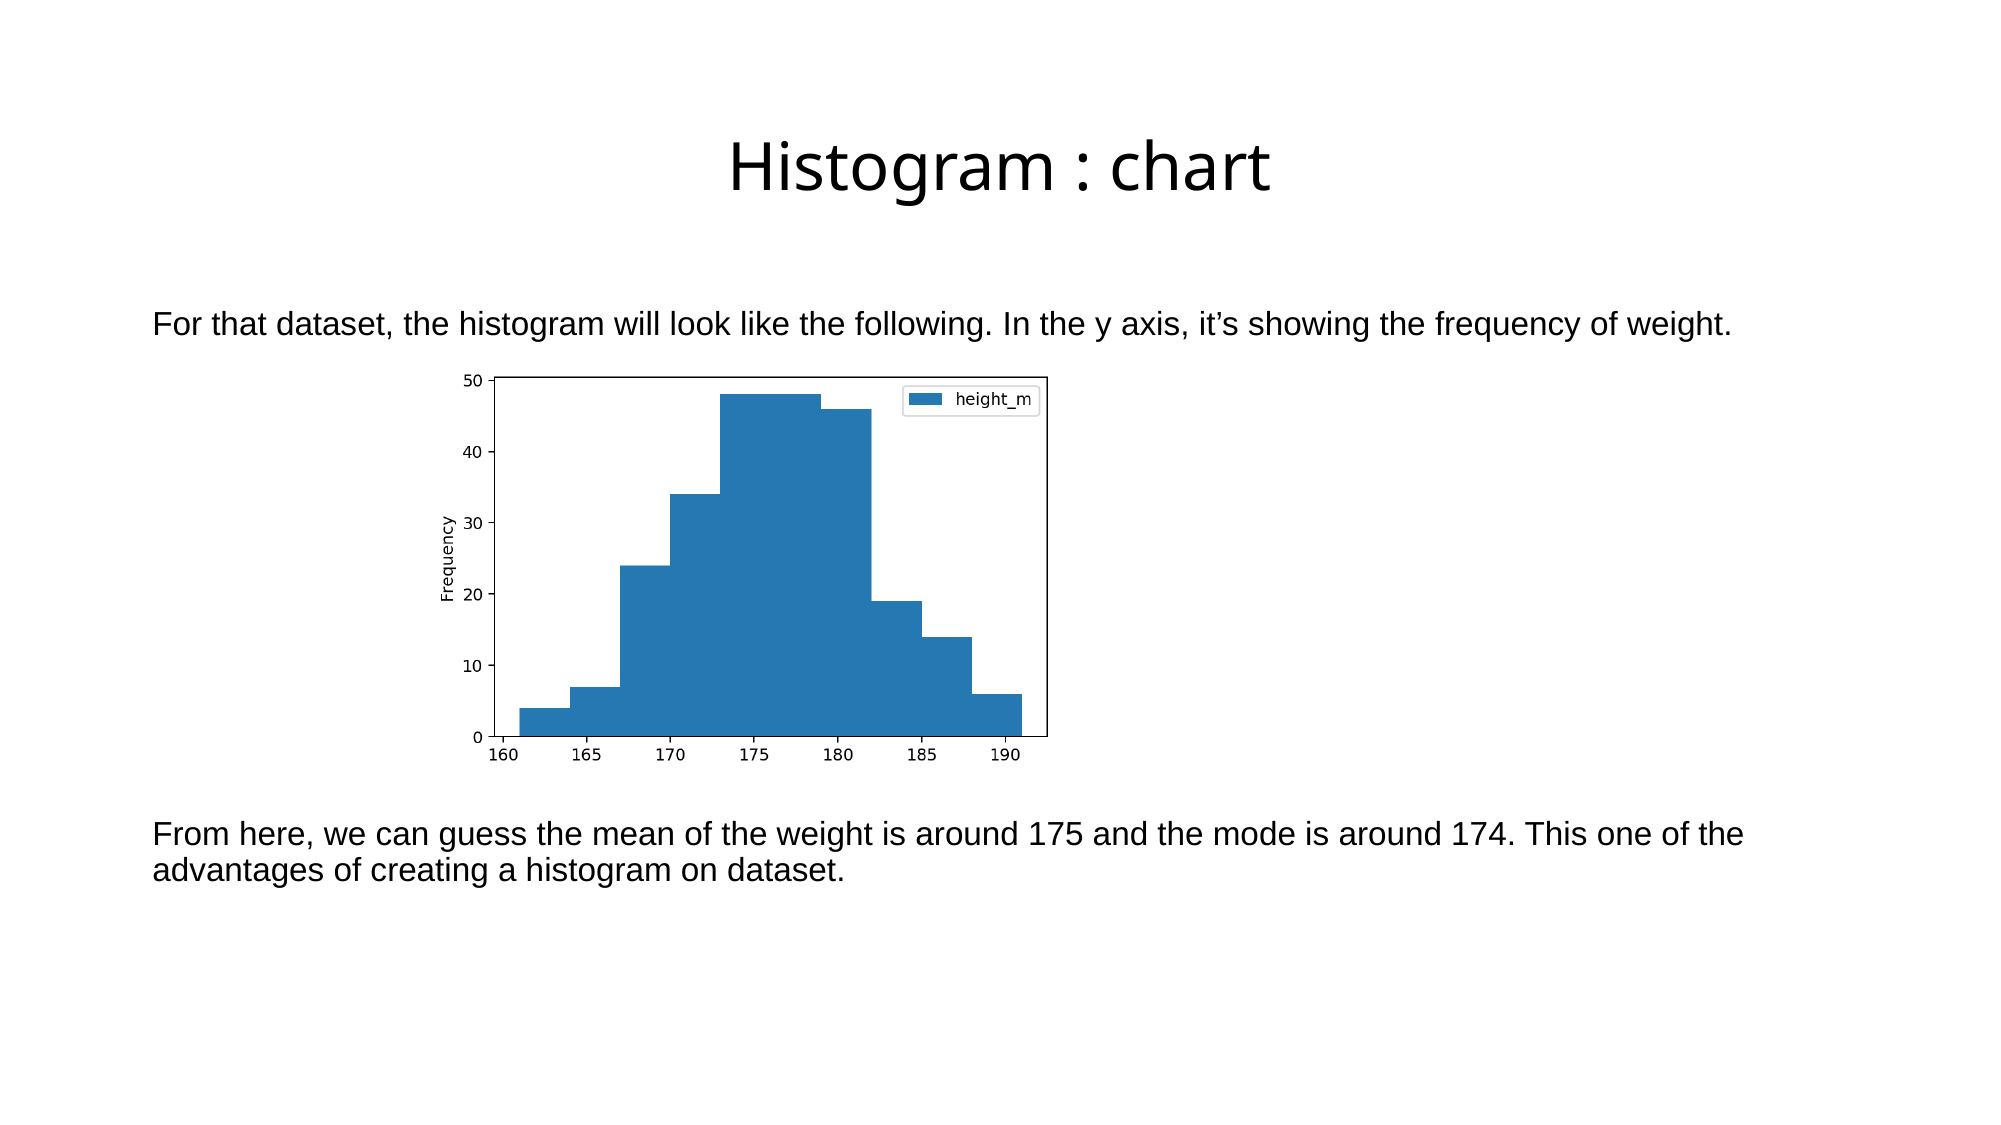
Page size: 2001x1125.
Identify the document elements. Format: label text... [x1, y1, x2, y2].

list For that dataset, the histogram will look like the following. In the y axis, it’s showing the frequency of weight. From here, we can guess the mean of the weight is around 175 and the mode is around 174. This one of the advantages of creating a histogram on dataset. [137, 299, 1863, 1014]
picture [438, 353, 1064, 772]
title Histogram : chart [137, 59, 1863, 278]
